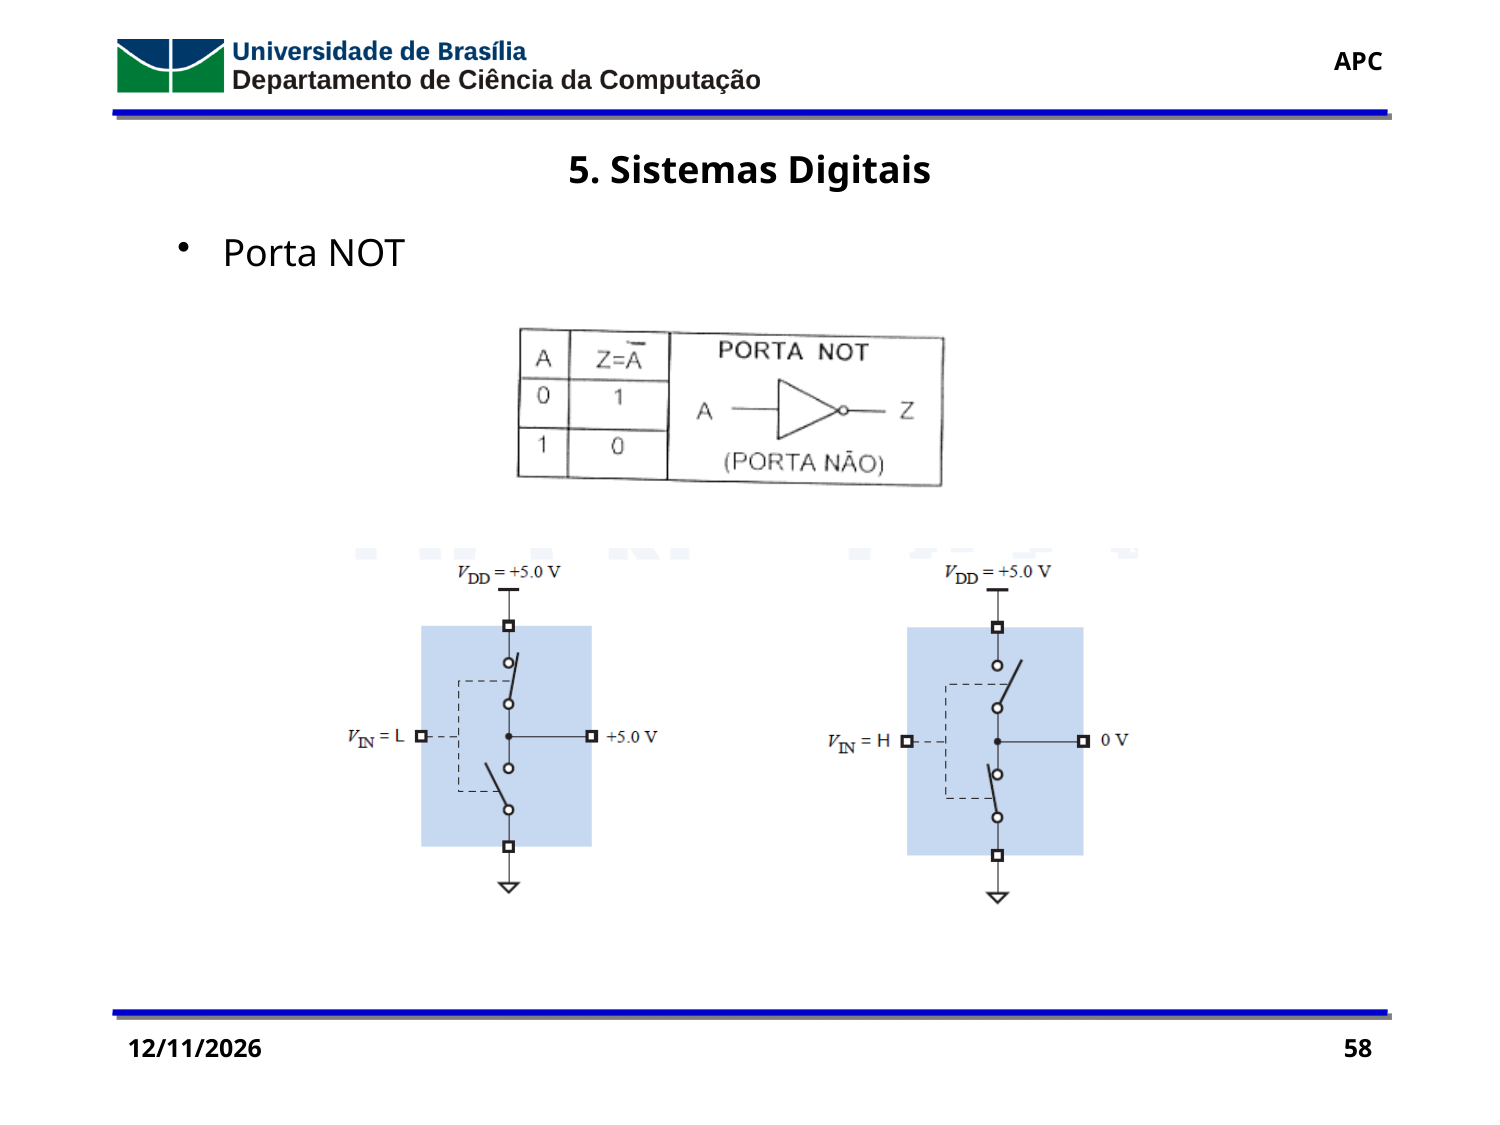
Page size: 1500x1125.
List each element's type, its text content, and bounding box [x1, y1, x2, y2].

picture [515, 325, 952, 492]
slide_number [112, 1024, 426, 1101]
picture [808, 548, 1138, 913]
slide_number 58 [1074, 1024, 1388, 1101]
picture [117, 75, 760, 94]
text_box Porta NOT [162, 243, 1348, 281]
text_box [0, 0, 1500, 75]
picture [316, 548, 695, 915]
text_box 5. Sistemas Digitais [112, 138, 1388, 243]
